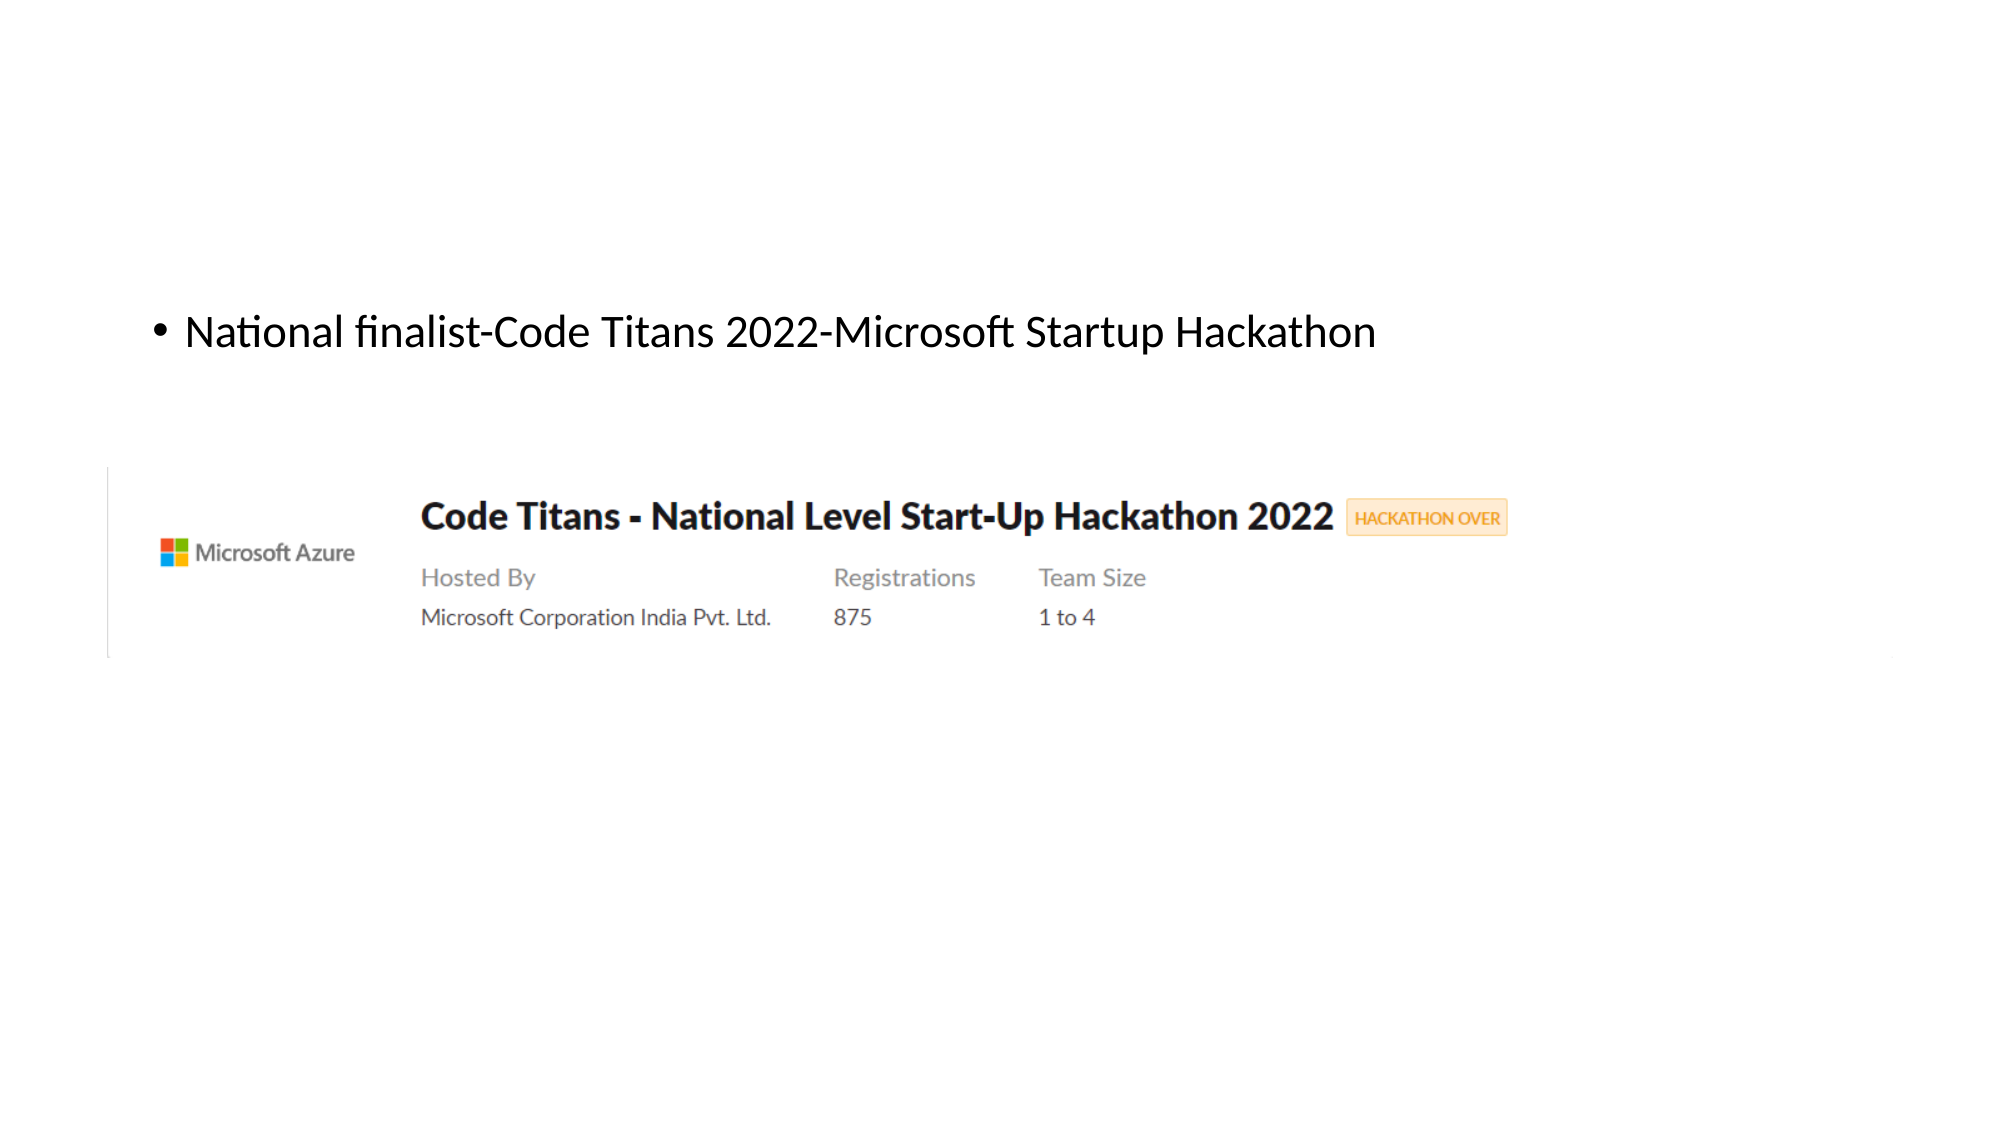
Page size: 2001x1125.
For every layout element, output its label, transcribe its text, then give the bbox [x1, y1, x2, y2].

picture [107, 467, 1893, 658]
list National finalist-Code Titans 2022-Microsoft Startup Hackathon [137, 299, 1863, 467]
